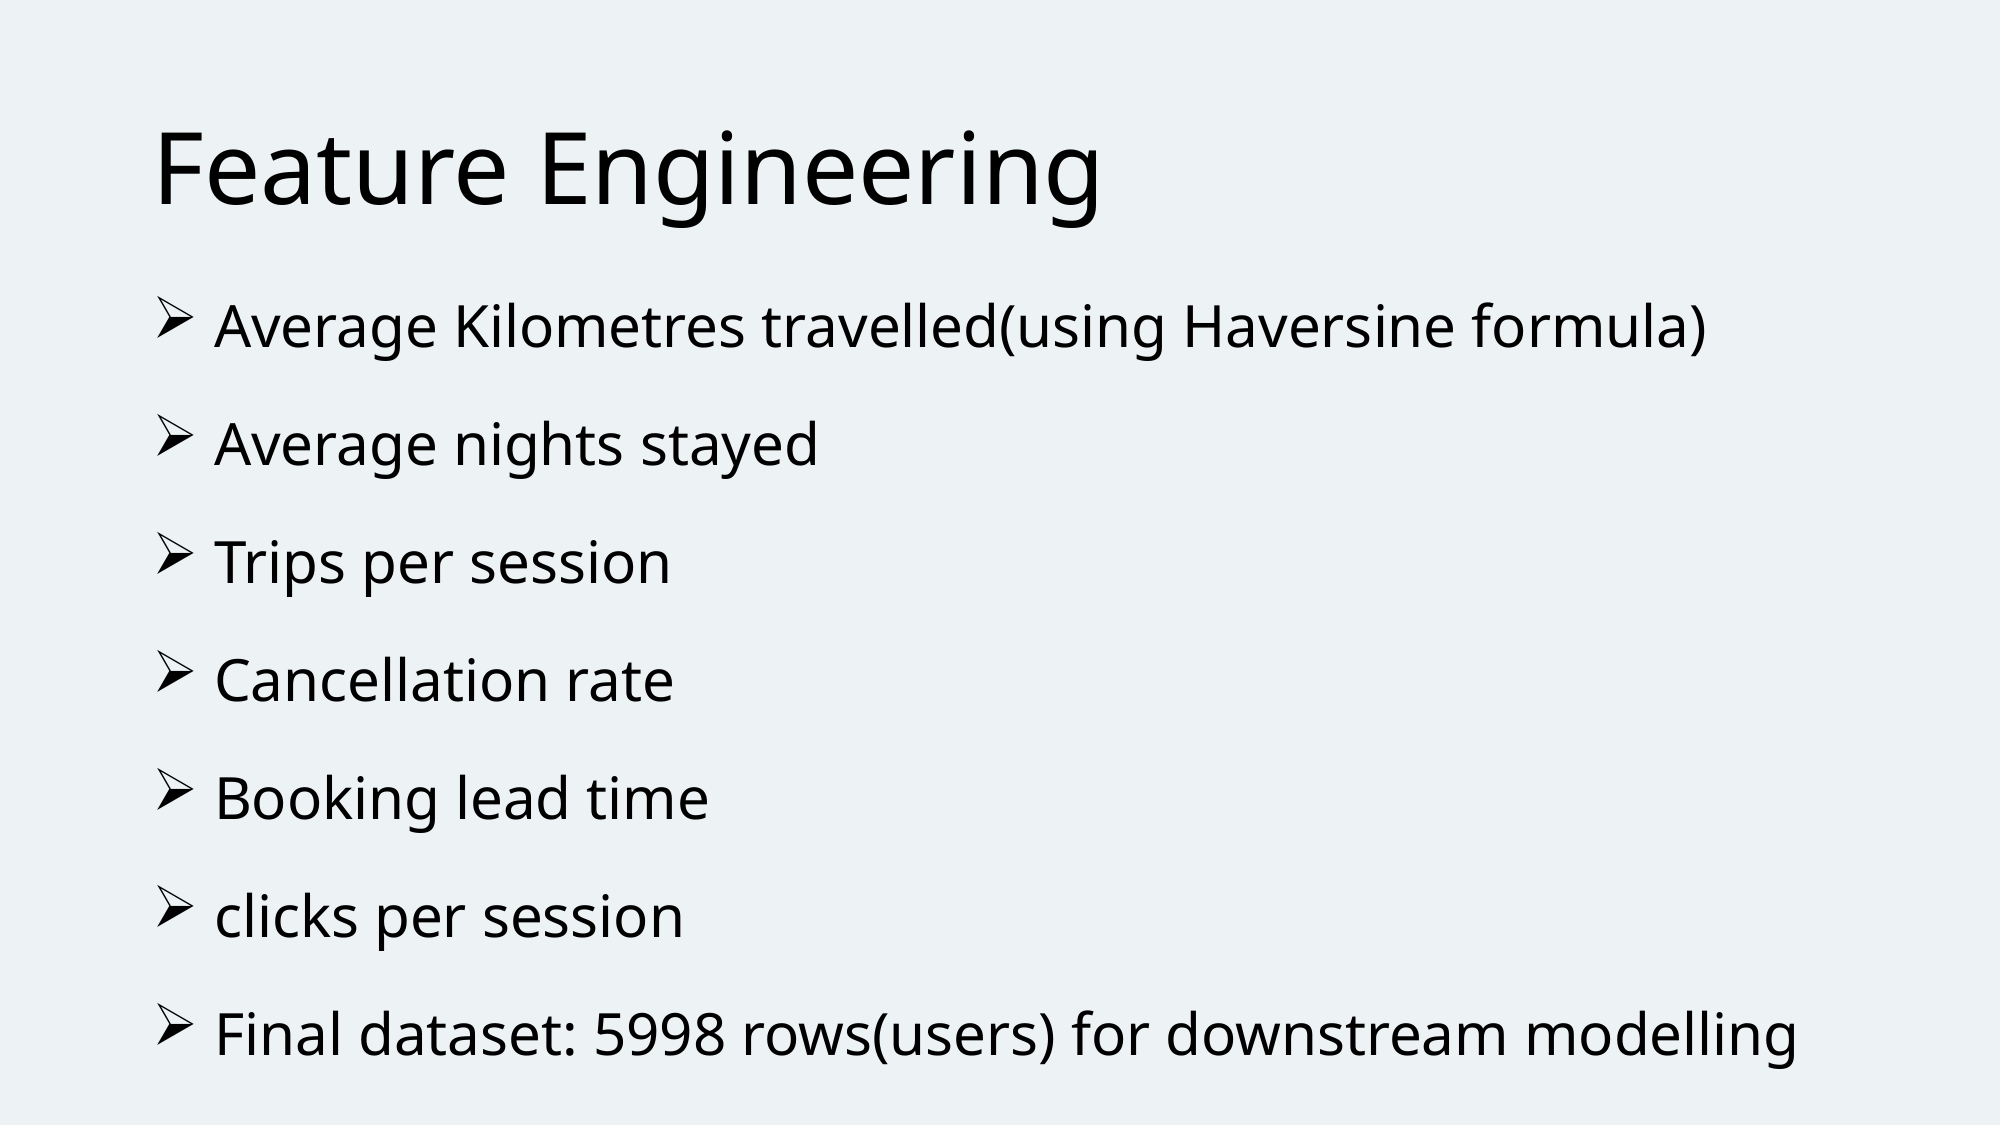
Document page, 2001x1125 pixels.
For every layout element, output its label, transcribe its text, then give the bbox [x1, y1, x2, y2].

list Average Kilometres travelled(using Haversine formula) Average nights stayed Trips per session Cancellation rate Booking lead time clicks per session Final dataset: 5998 rows(users) for downstream modelling [137, 271, 1863, 1056]
title Feature Engineering [137, 63, 1863, 271]
